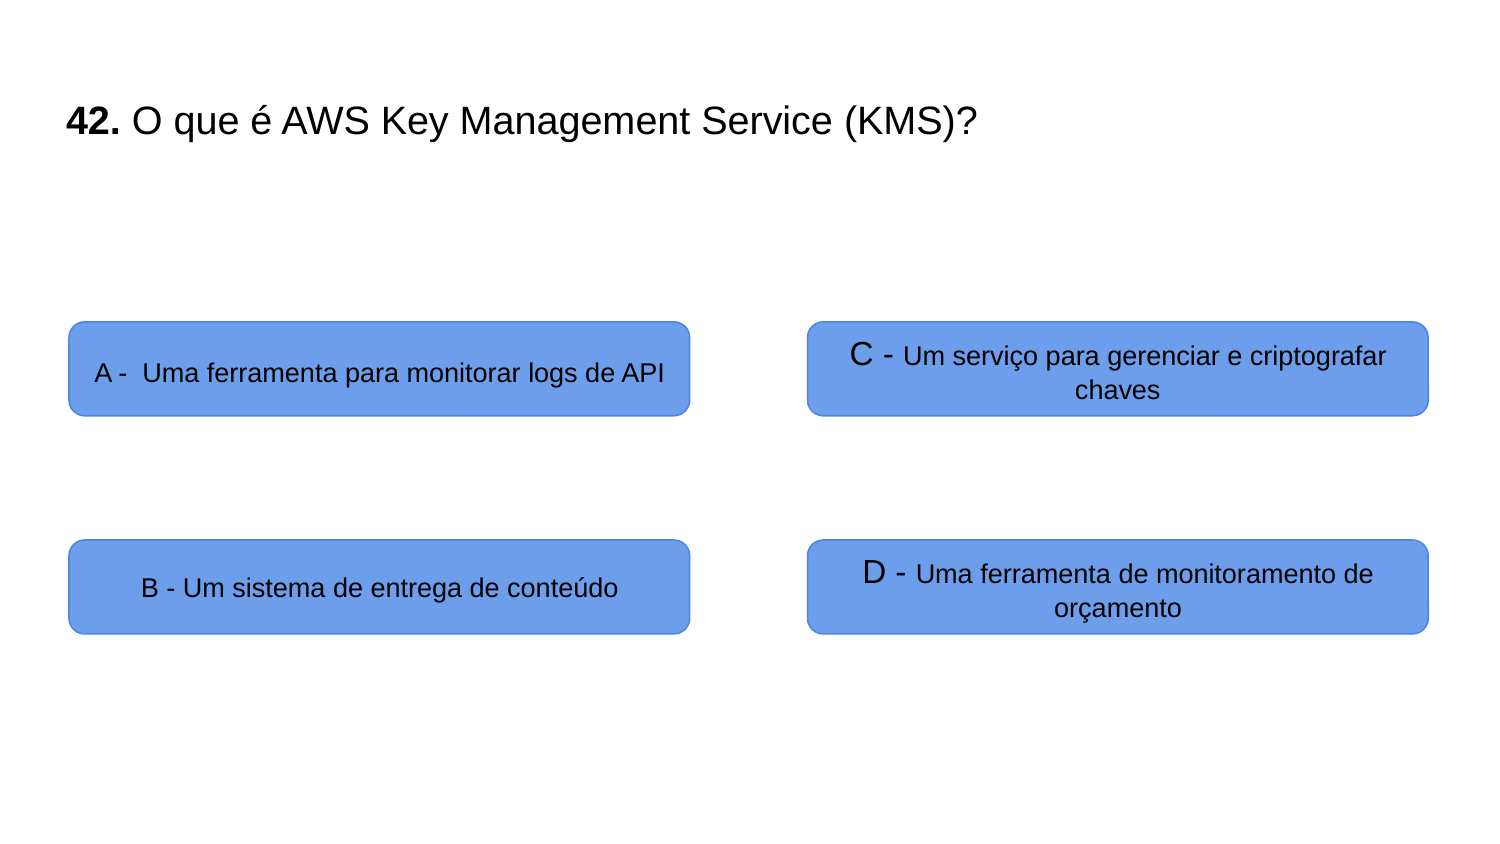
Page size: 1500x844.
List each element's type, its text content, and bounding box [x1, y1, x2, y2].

text_box C - Um serviço para gerenciar e criptografar chaves [807, 321, 1429, 416]
text_box D - Uma ferramenta de monitoramento de orçamento [807, 540, 1429, 634]
text_box A - Uma ferramenta para monitorar logs de API [68, 321, 690, 416]
title 42. O que é AWS Key Management Service (KMS)? [51, 72, 1449, 167]
text_box B - Um sistema de entrega de conteúdo [68, 540, 690, 634]
